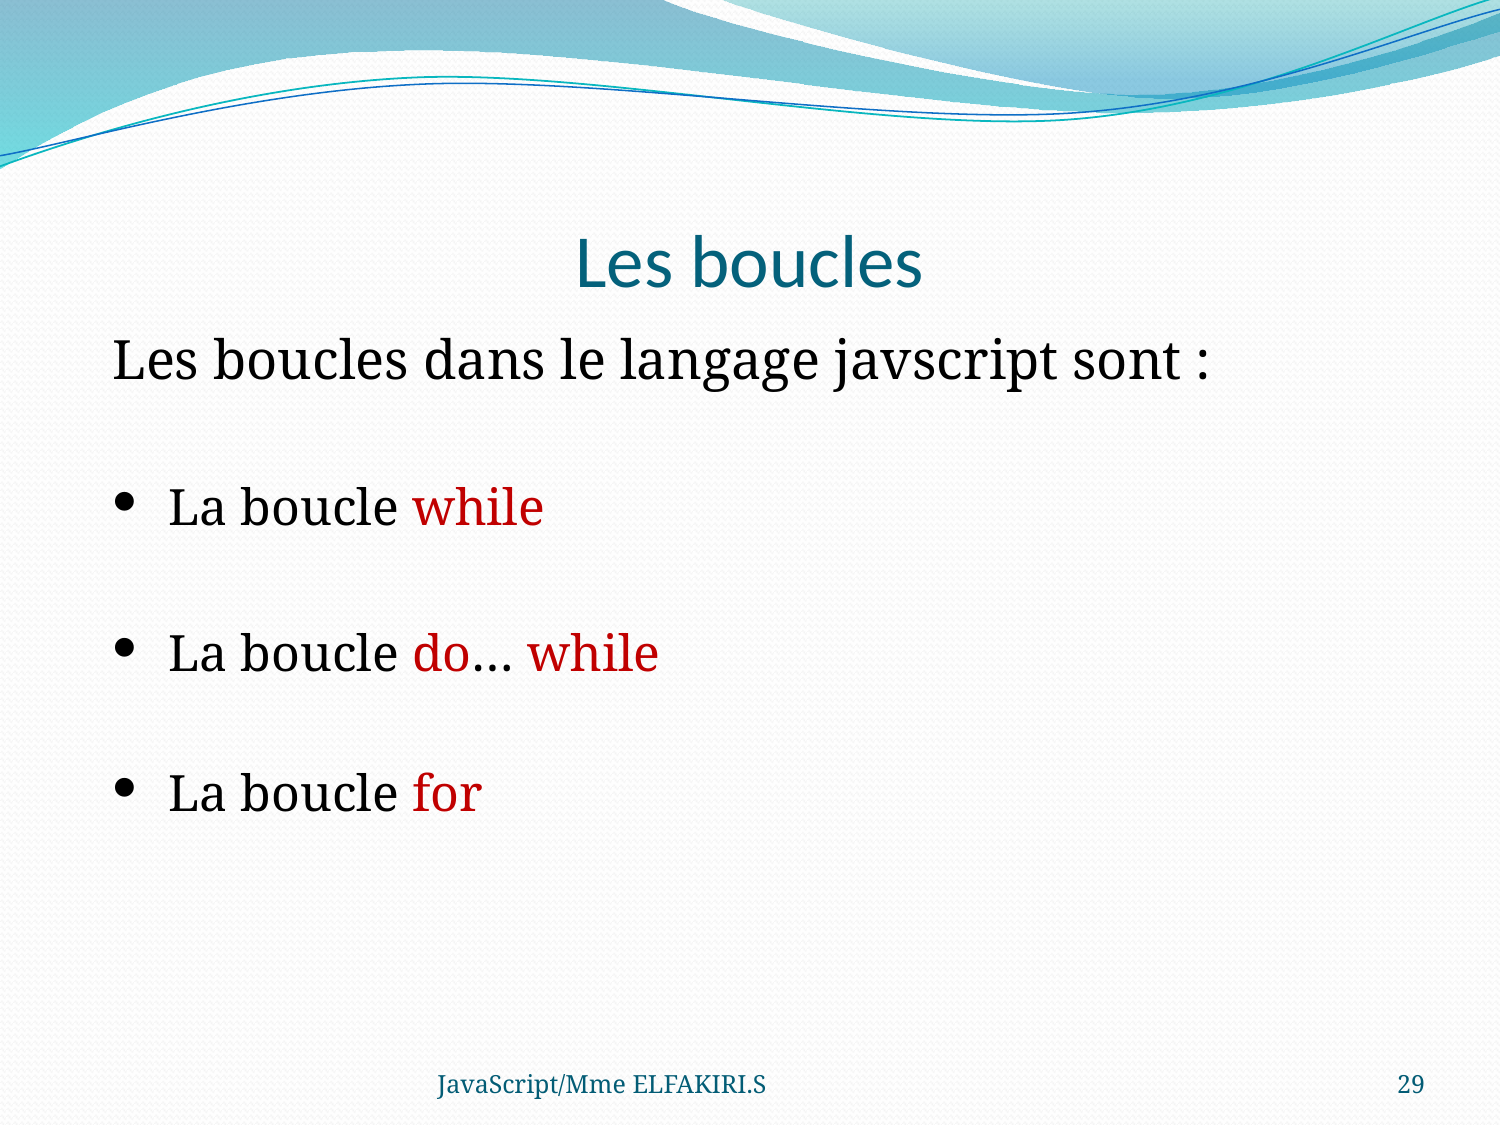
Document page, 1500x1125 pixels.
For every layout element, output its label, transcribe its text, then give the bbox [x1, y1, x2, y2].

title Les boucles [75, 115, 1425, 303]
slide_number 29 [1299, 1042, 1425, 1103]
footer JavaScript/Mme ELFAKIRI.S [437, 1042, 988, 1103]
list Les boucles dans le langage javscript sont : La boucle while La boucle do… while La boucle for [75, 317, 1425, 1038]
